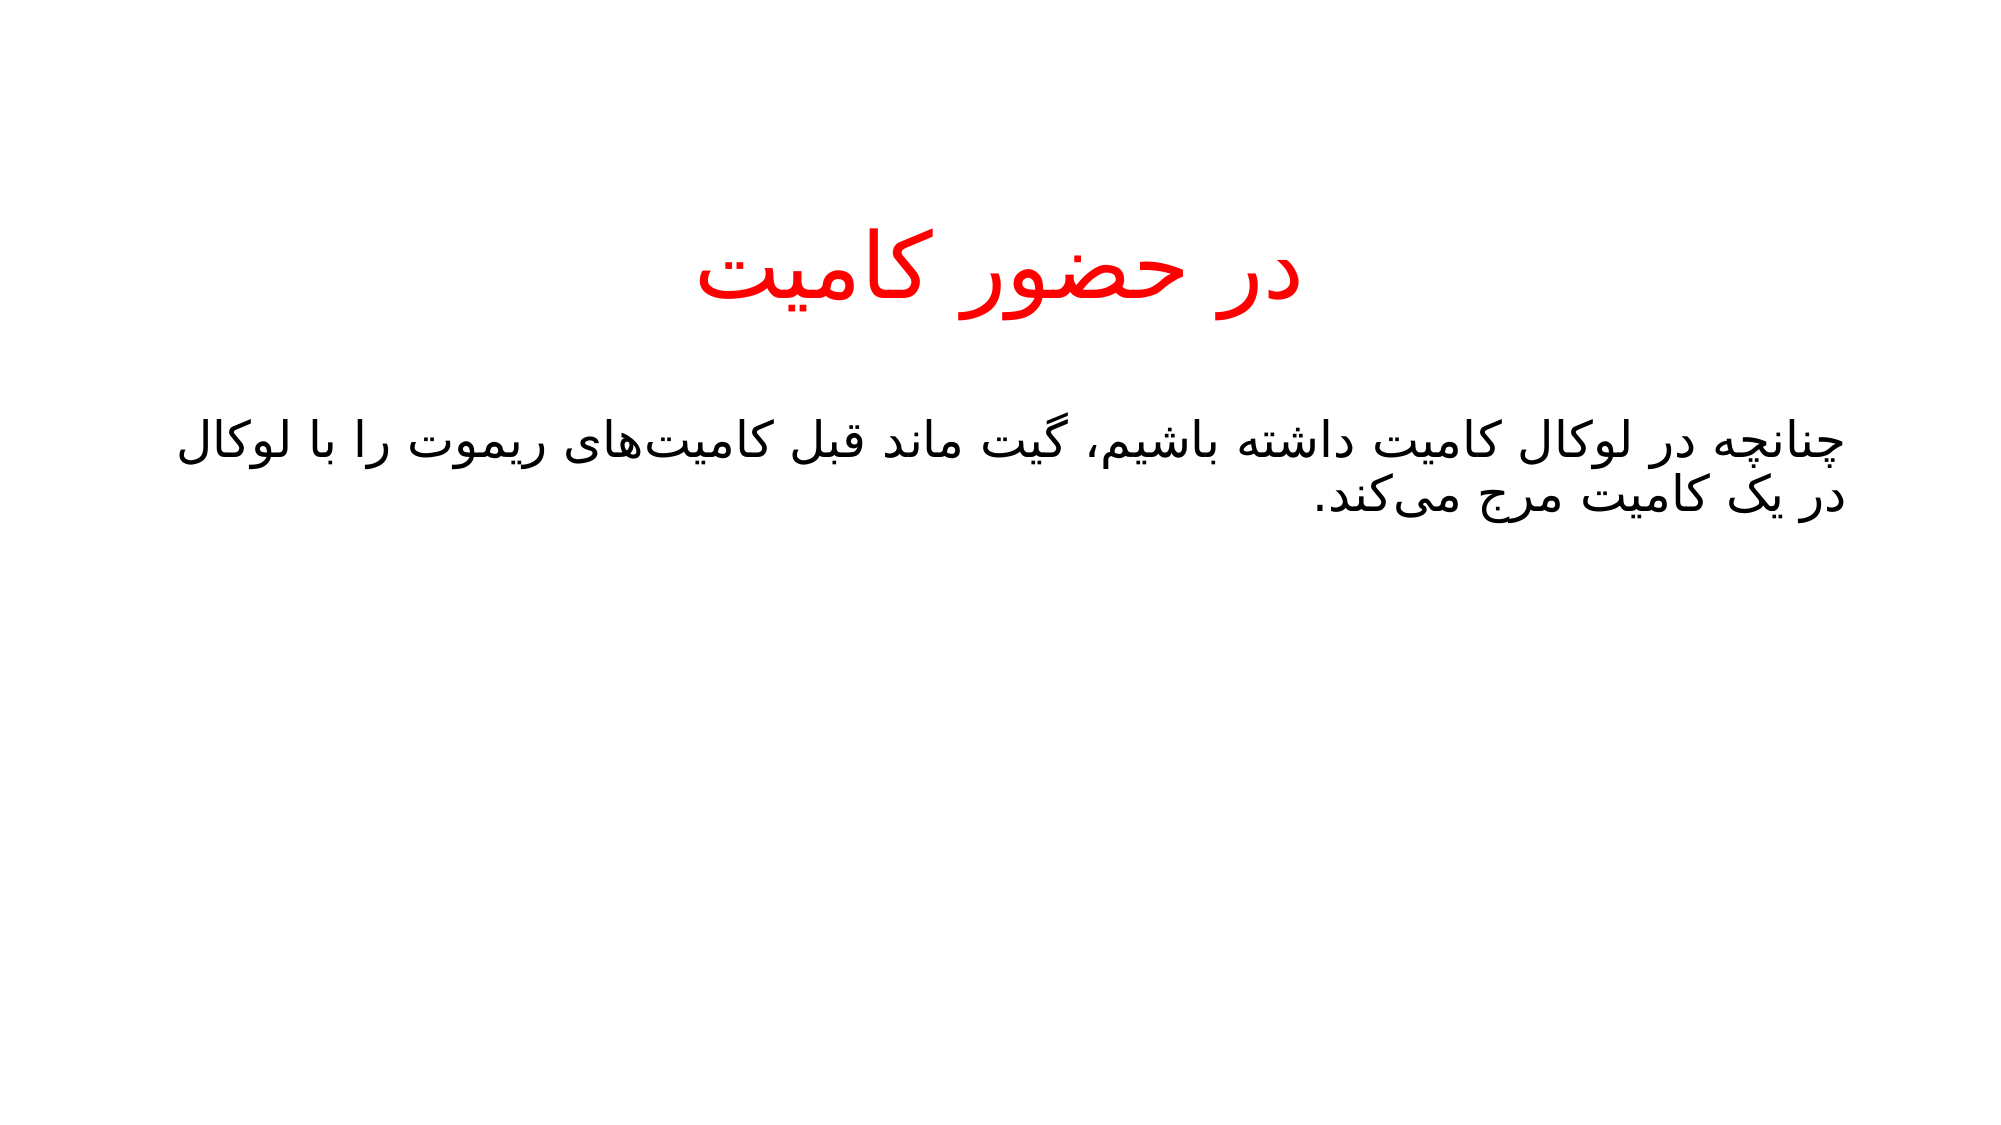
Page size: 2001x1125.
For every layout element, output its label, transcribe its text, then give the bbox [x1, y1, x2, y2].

title در حضور کامیت [137, 159, 1863, 378]
list چنانچه در لوکال کامیت داشته باشیم، گیت ماند قبل کامیت‌های ریموت را با لوکال در یک کامیت مرج می‌کند. [137, 407, 1863, 537]
